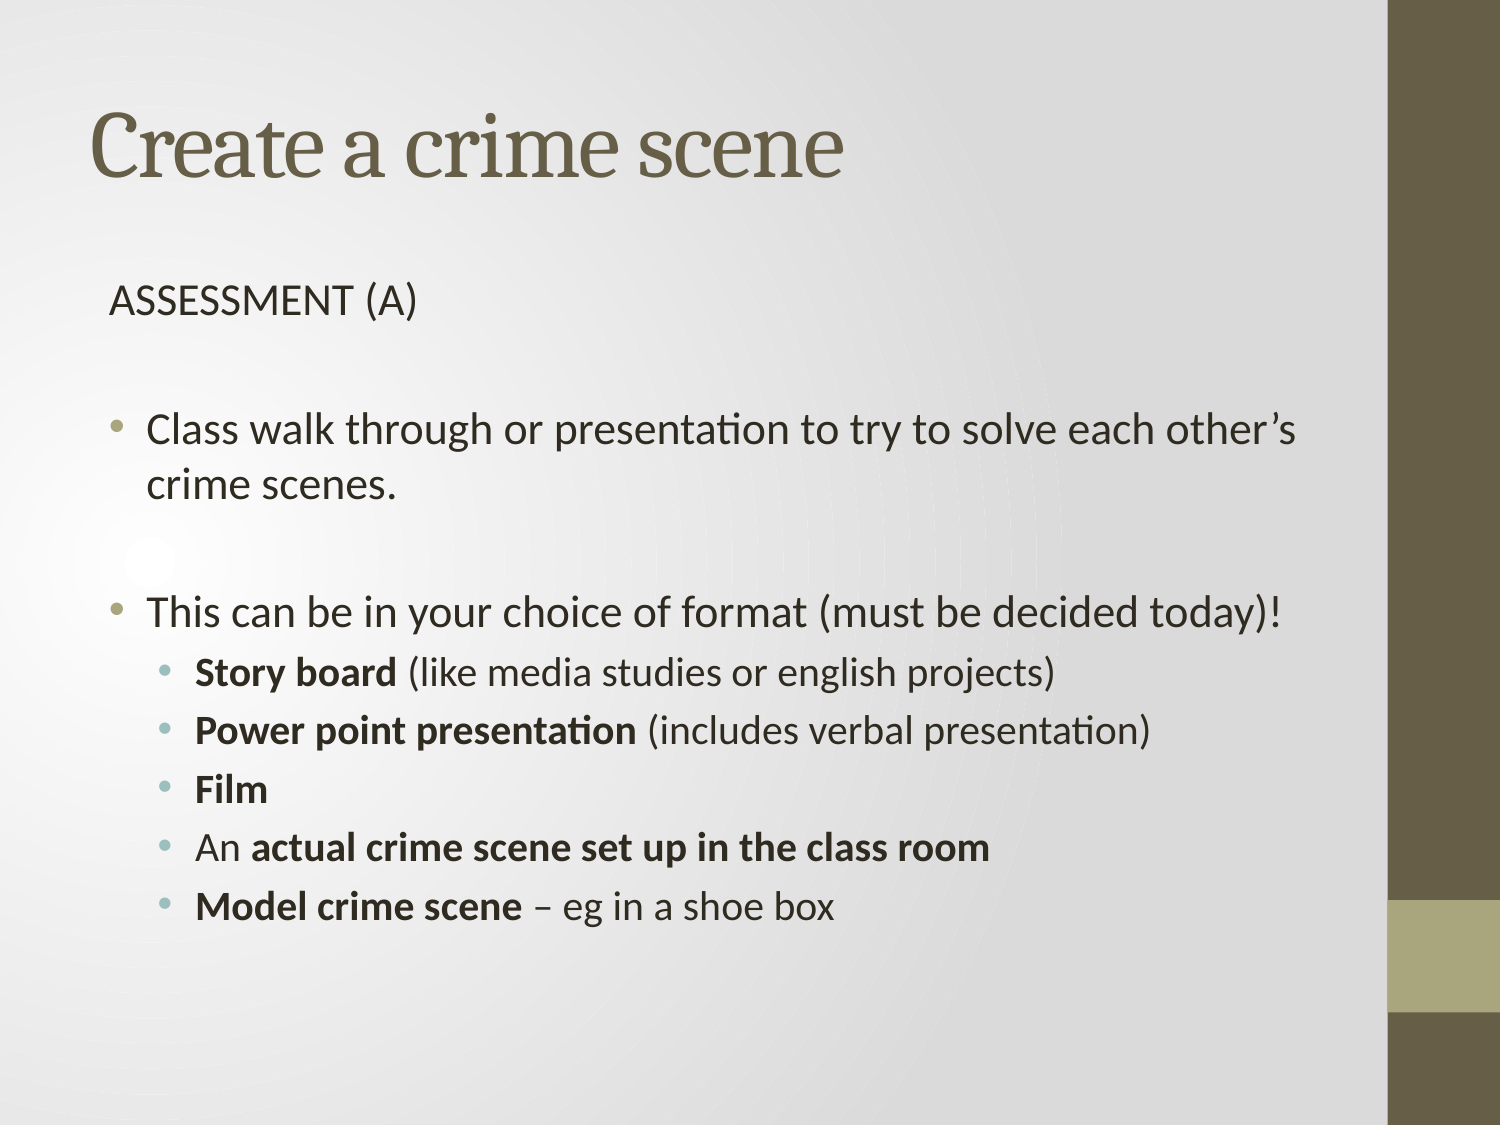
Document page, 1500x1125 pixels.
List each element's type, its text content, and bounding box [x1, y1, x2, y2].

title Create a crime scene [75, 45, 1325, 233]
list ASSESSMENT (A) Class walk through or presentation to try to solve each other’s crime scenes. This can be in your choice of format (must be decided today)! Story board (like media studies or english projects) Power point presentation (includes verbal presentation) Film An actual crime scene set up in the class room Model crime scene – eg in a shoe box [75, 262, 1325, 1050]
